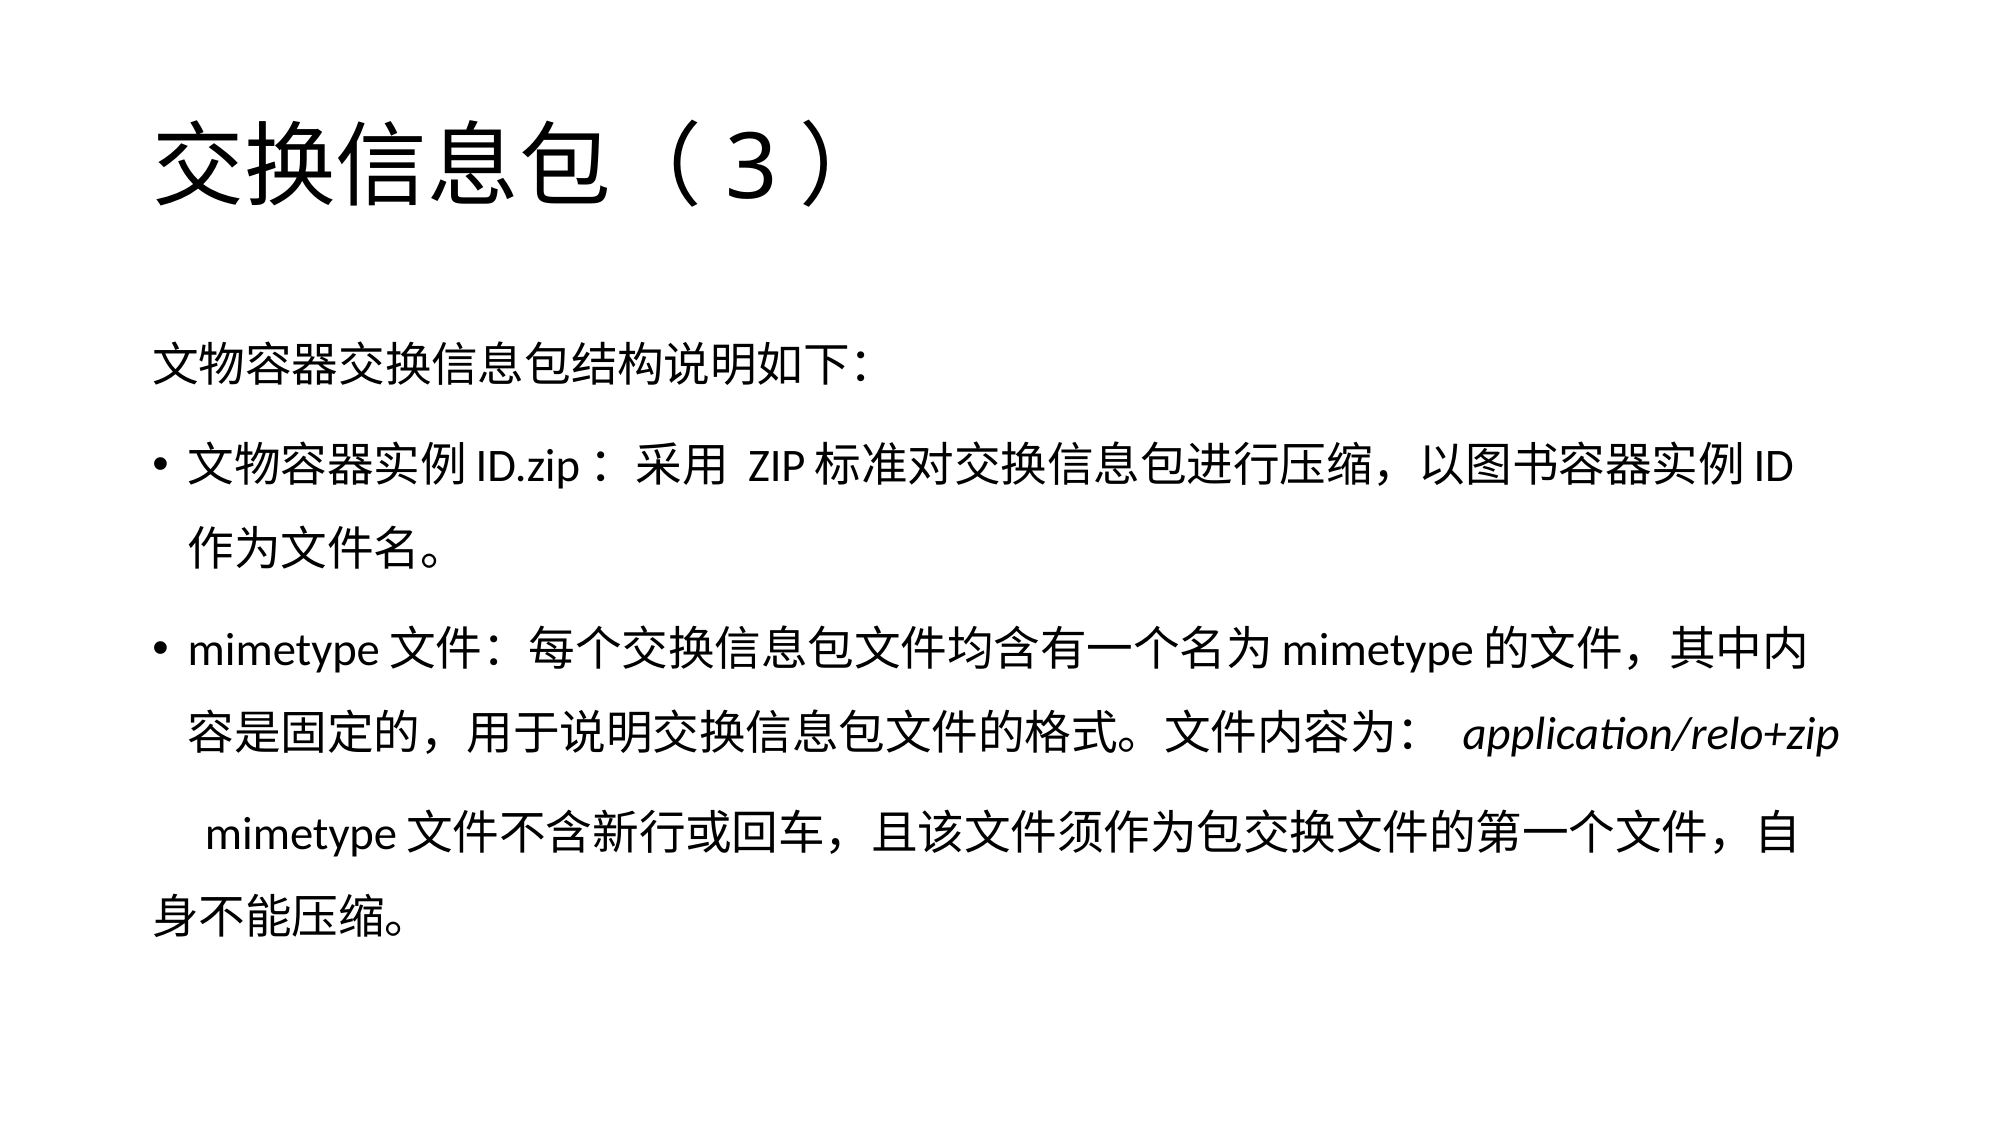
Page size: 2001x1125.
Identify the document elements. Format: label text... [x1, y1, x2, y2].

list 文物容器交换信息包结构说明如下： 文物容器实例ID.zip：采用 ZIP标准对交换信息包进行压缩，以图书容器实例ID作为文件名。 mimetype文件：每个交换信息包文件均含有一个名为mimetype的文件，其中内容是固定的，用于说明交换信息包文件的格式。文件内容为： application/relo+zip mimetype文件不含新行或回车，且该文件须作为包交换文件的第一个文件，自身不能压缩。 [137, 299, 1863, 1014]
title 交换信息包（3） [137, 59, 1863, 278]
